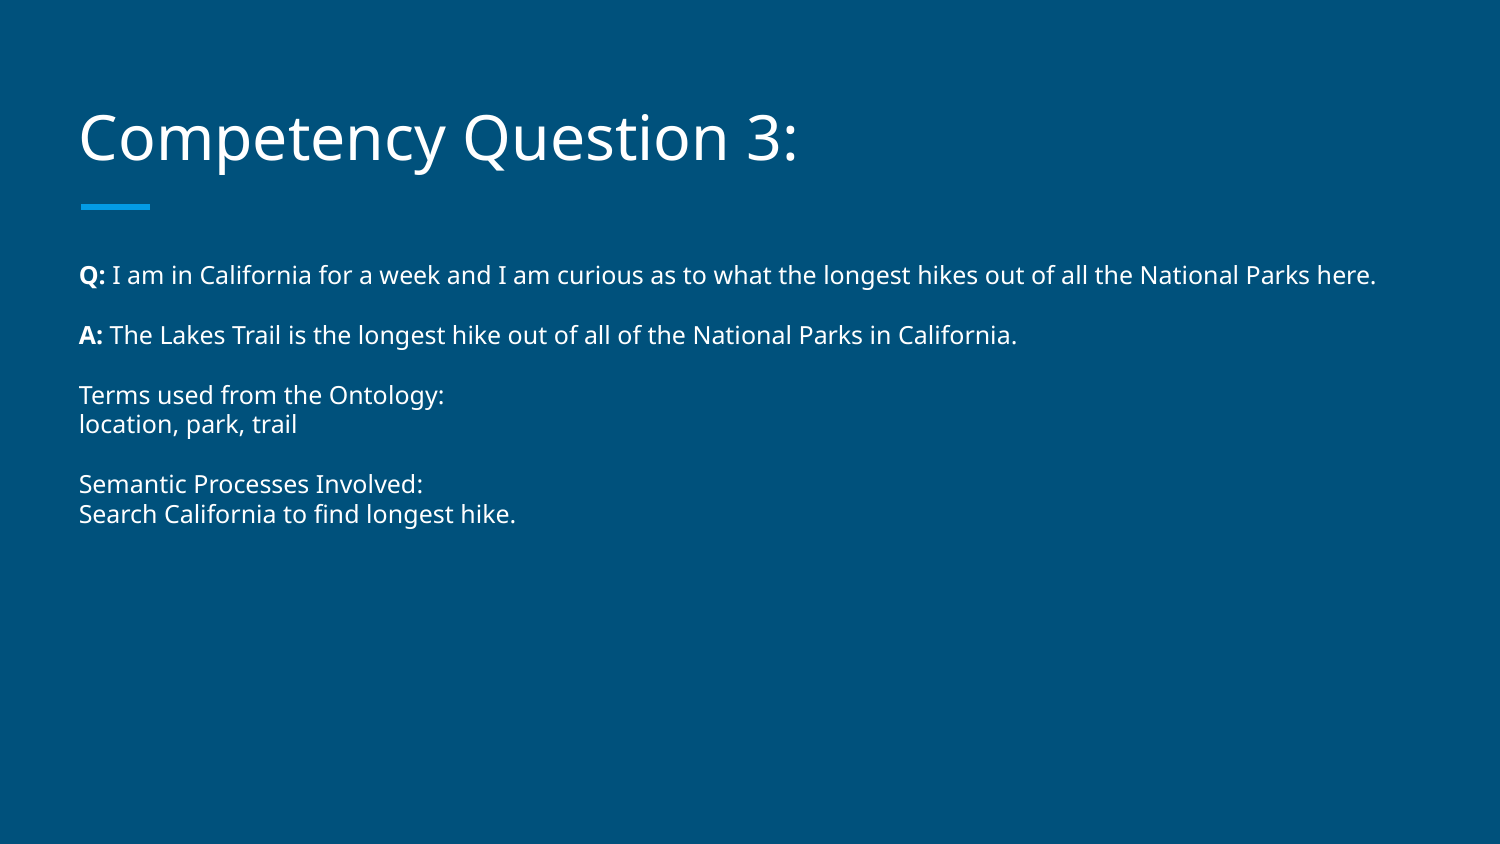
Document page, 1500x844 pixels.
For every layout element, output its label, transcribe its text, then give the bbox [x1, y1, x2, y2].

list Q: I am in California for a week and I am curious as to what the longest hikes out of all the National Parks here. A: The Lakes Trail is the longest hike out of all of the National Parks in California. Terms used from the Ontology: location, park, trail Semantic Processes Involved: Search California to find longest hike. [63, 244, 1437, 750]
title Competency Question 3: [63, 75, 1437, 188]
